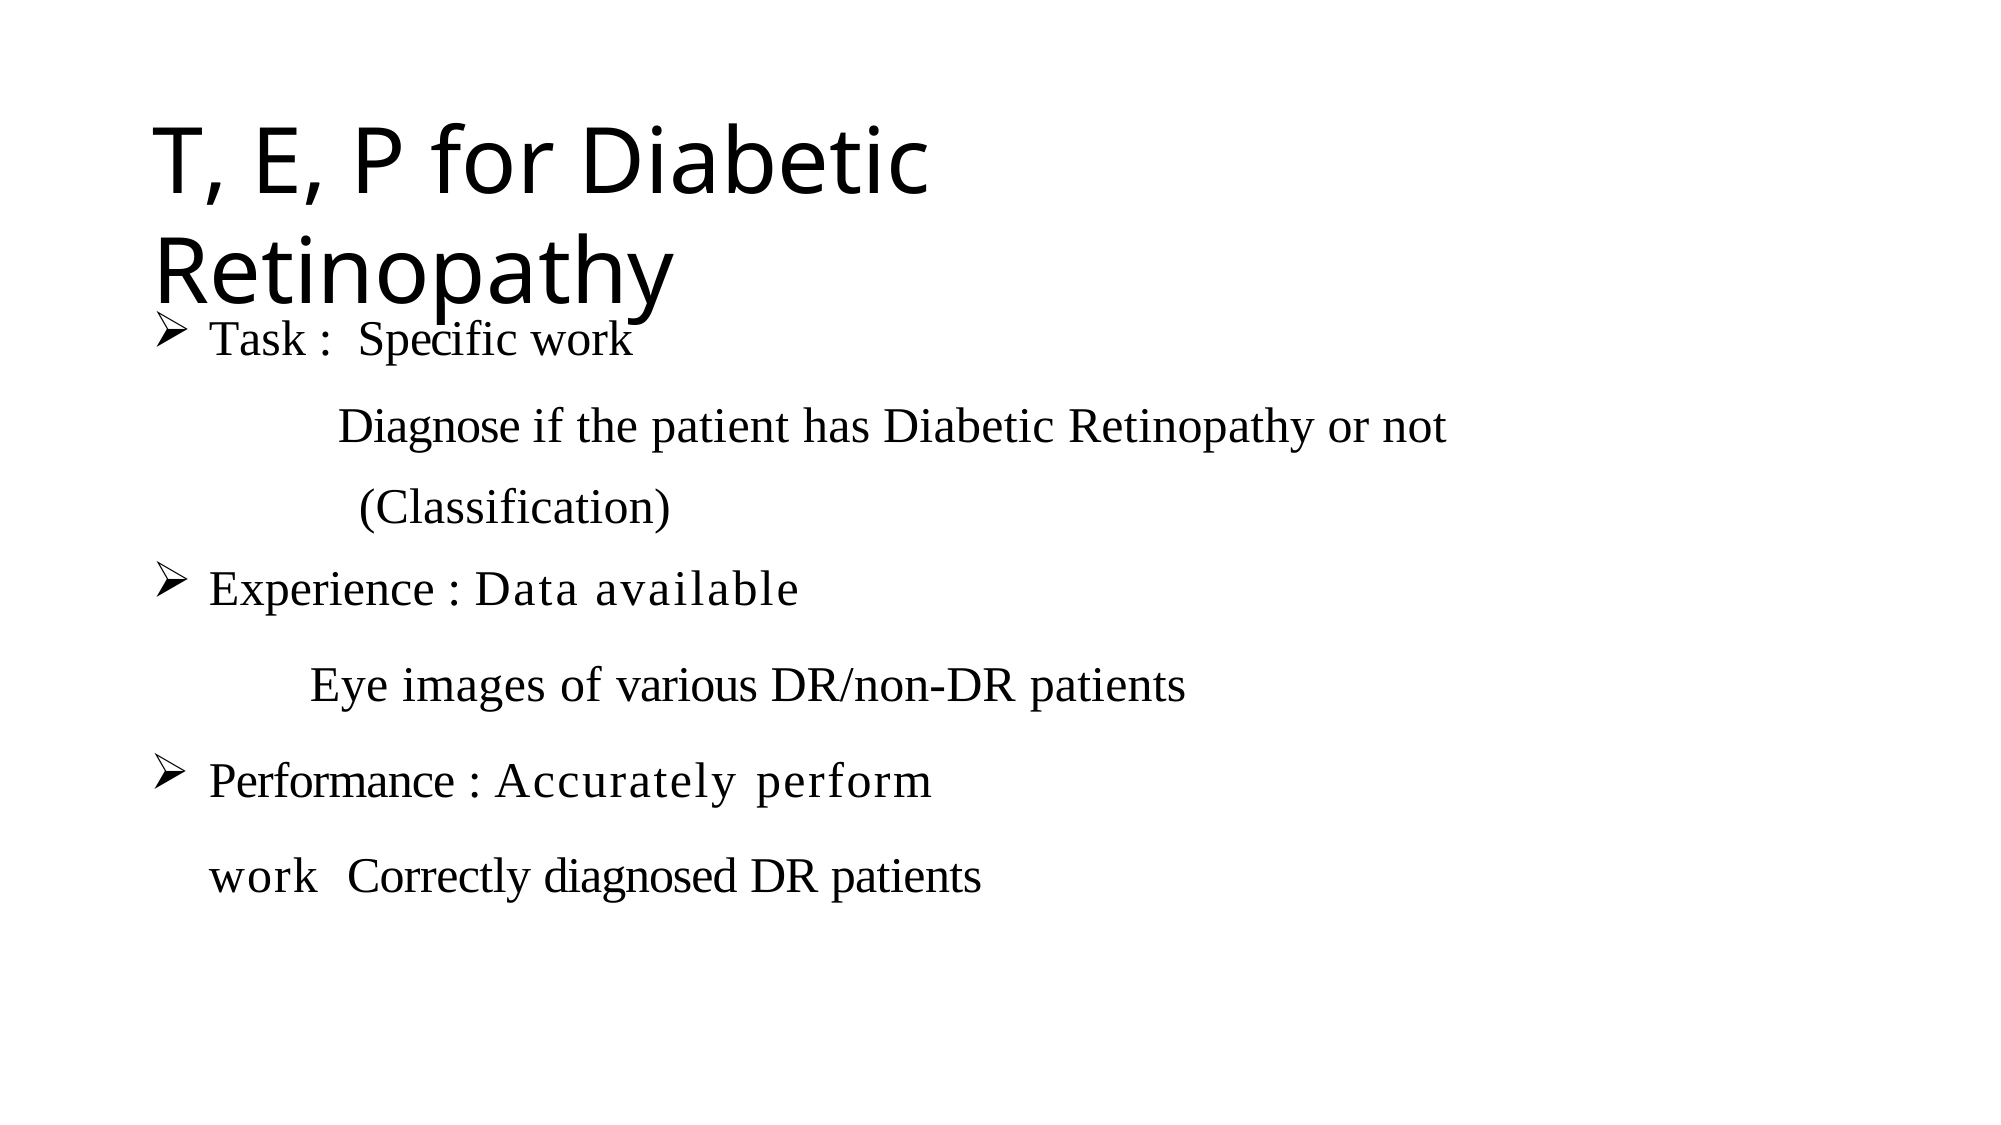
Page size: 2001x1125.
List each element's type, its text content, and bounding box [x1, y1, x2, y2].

title T, E, P for Diabetic Retinopathy [150, 100, 1281, 282]
text_box Task : Specific work Diagnose if the patient has Diabetic Retinopathy or not (Classification) Experience : Data available Eye images of various DR/non-DR patients Performance : Accurately perform work Correctly diagnosed DR patients [150, 282, 1451, 903]
